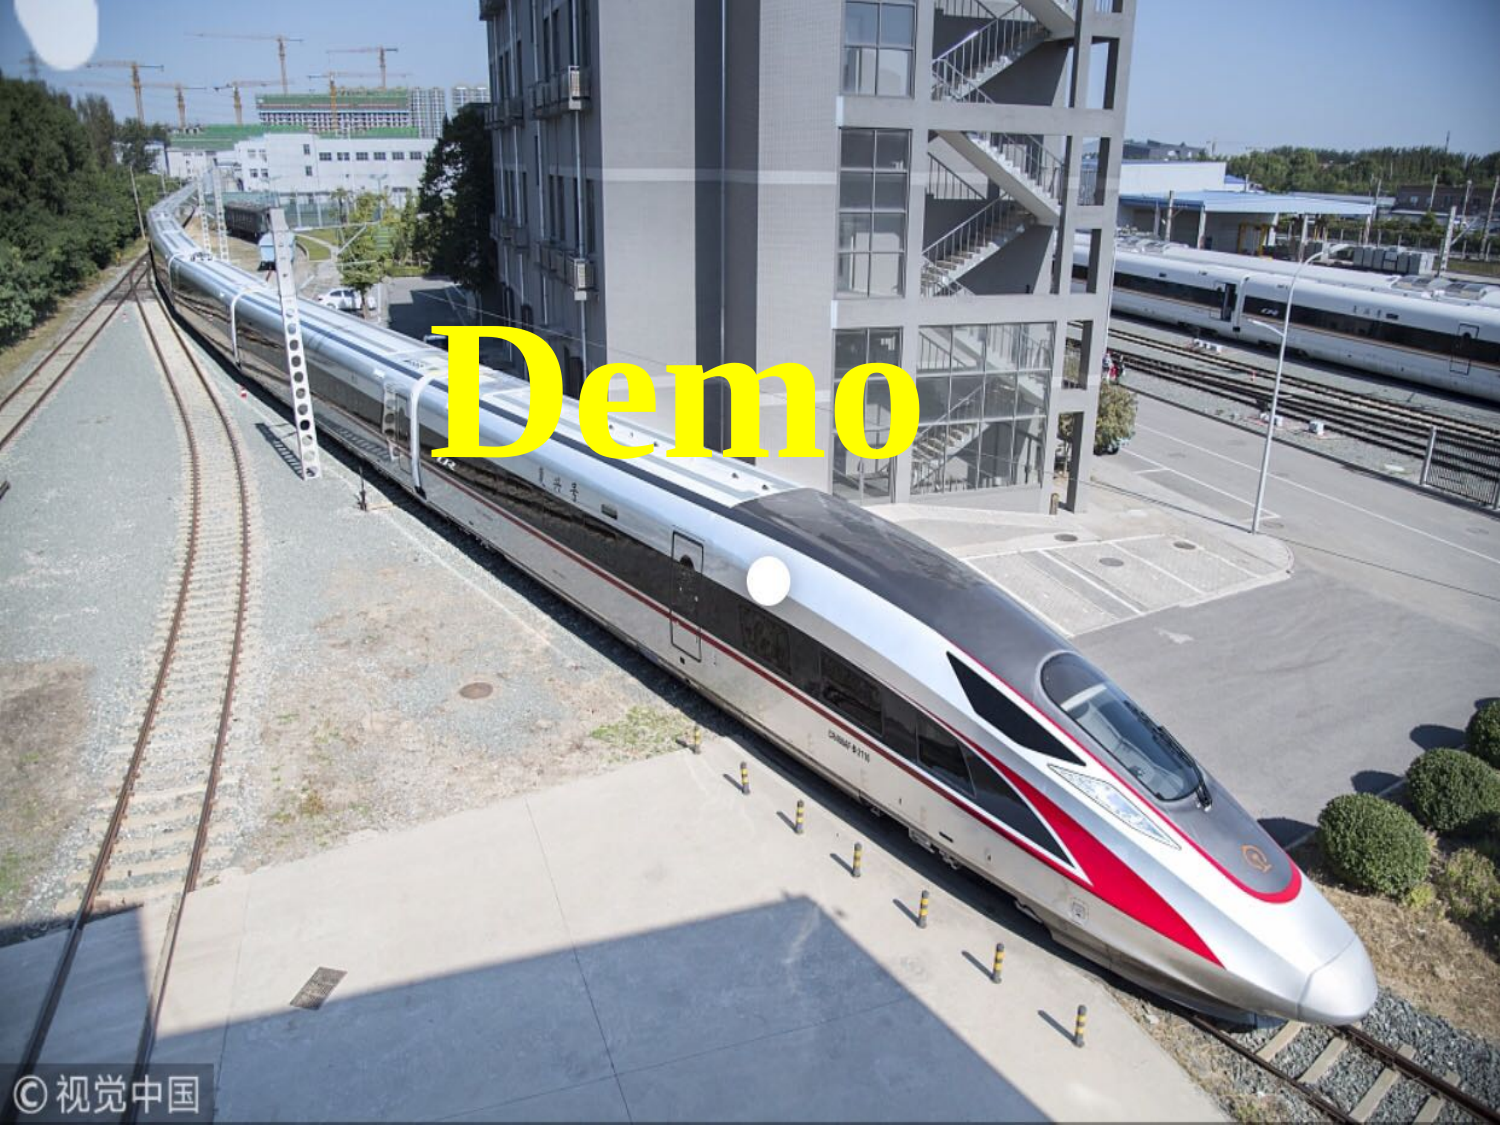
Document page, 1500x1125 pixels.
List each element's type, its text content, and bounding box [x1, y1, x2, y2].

picture [0, 0, 1500, 1125]
text_box Demo [413, 249, 943, 505]
